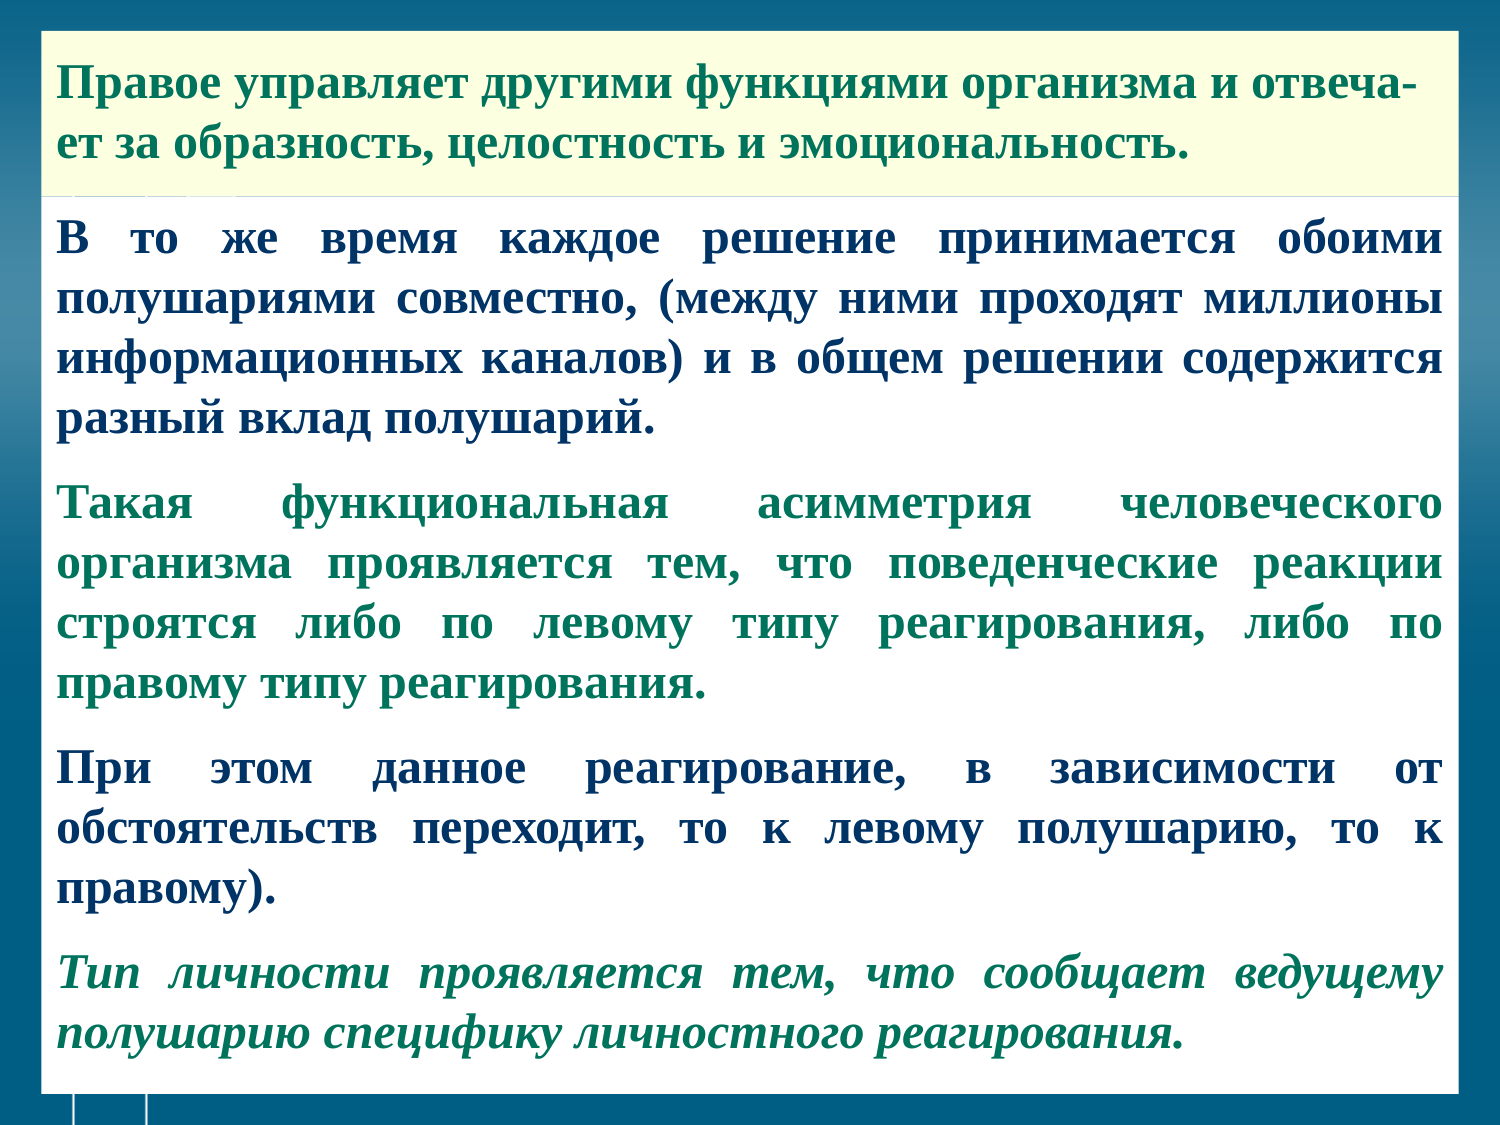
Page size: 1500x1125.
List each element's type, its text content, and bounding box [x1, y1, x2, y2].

title Правое управляет другими функциями организма и отвеча-ет за образность, целостность и эмоциональность. [41, 30, 1459, 197]
picture [0, 11, 1500, 578]
list В то же время каждое решение принимается обоими полушариями совместно, (между ними проходят миллионы информационных каналов) и в общем решении содержится разный вклад полушарий. Такая функциональная асимметрия человеческого организма проявляется тем, что поведенческие реакции строятся либо по левому типу реагирования, либо по правому типу реагирования. При этом данное реагирование, в зависимости от обстоятельств переходит, то к левому полушарию, то к правому). Тип личности проявляется тем, что сообщает ведущему полушарию специфику личностного реагирования. [41, 197, 1459, 1095]
